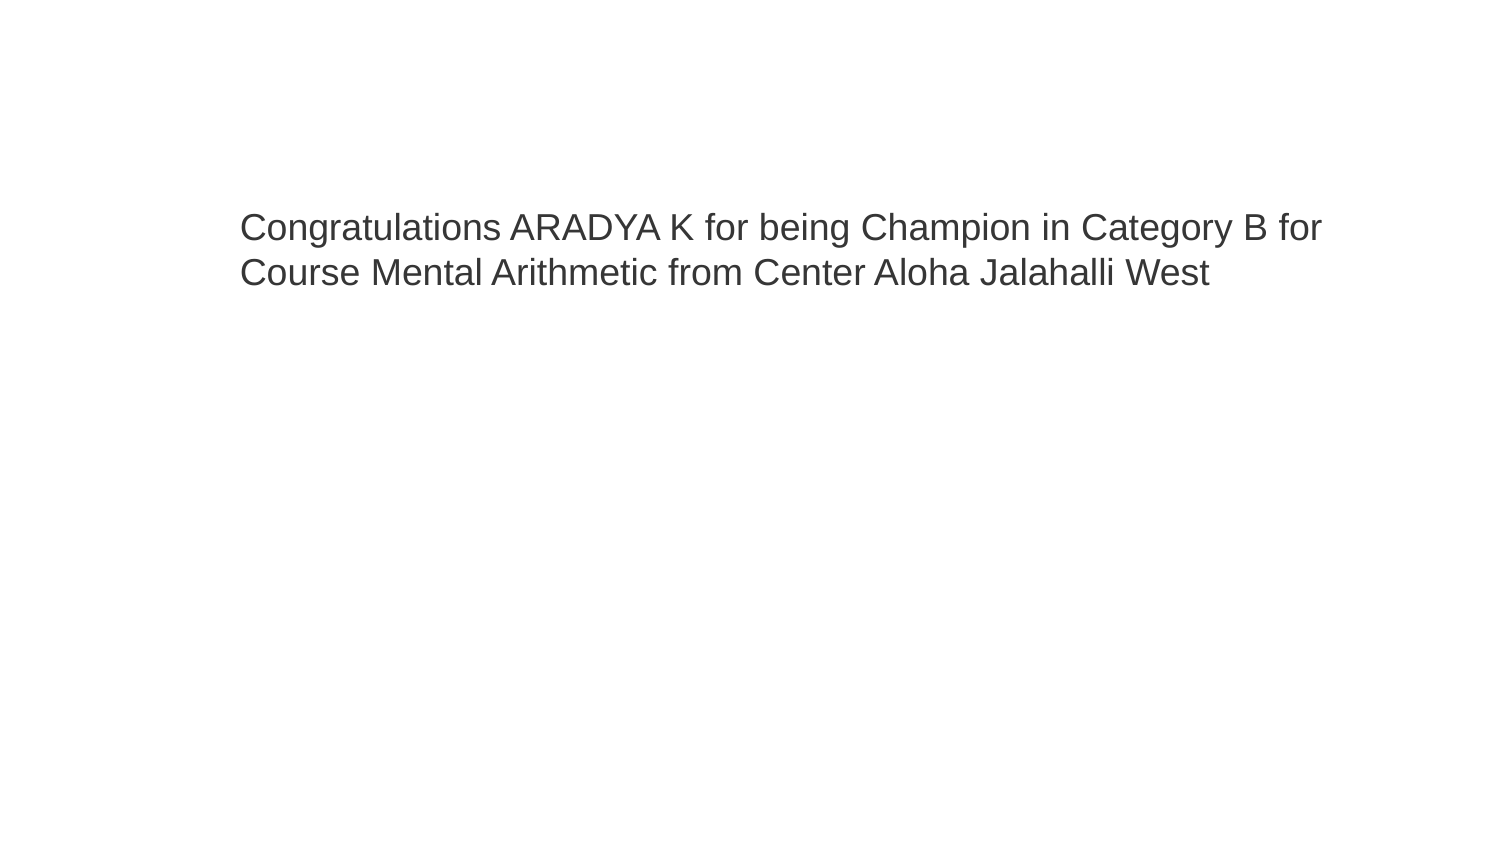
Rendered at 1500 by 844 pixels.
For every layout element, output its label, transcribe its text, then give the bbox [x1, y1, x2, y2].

text_box Congratulations ARADYA K for being Champion in Category B for Course Mental Arithmetic from Center Aloha Jalahalli West [224, 224, 1350, 270]
